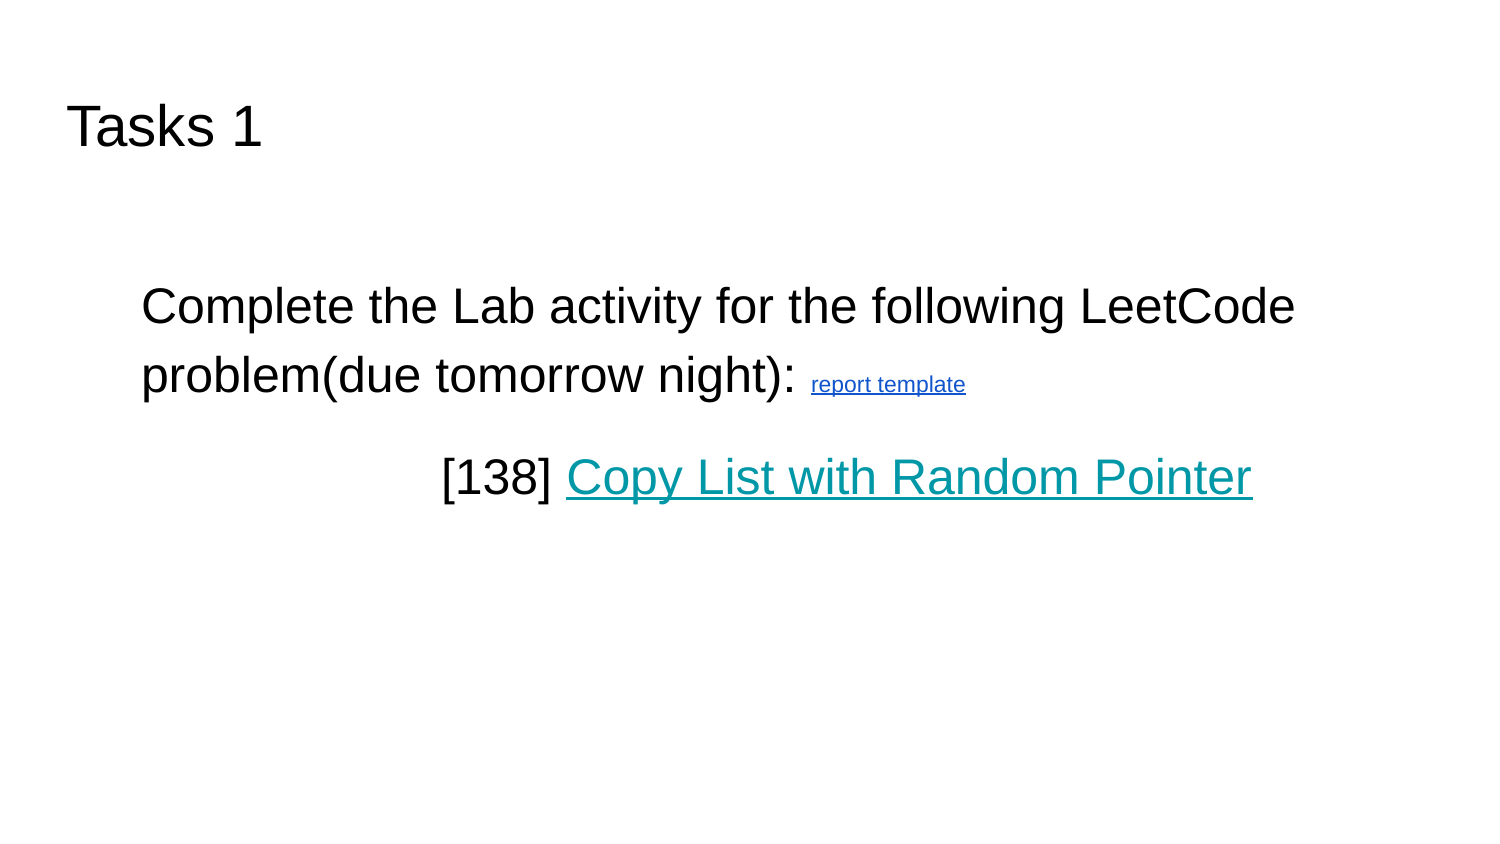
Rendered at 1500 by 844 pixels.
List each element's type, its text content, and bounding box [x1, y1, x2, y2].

list Complete the Lab activity for the following LeetCode problem(due tomorrow night): report template [138] Copy List with Random Pointer [51, 189, 1449, 750]
title Tasks 1 [51, 72, 1449, 167]
